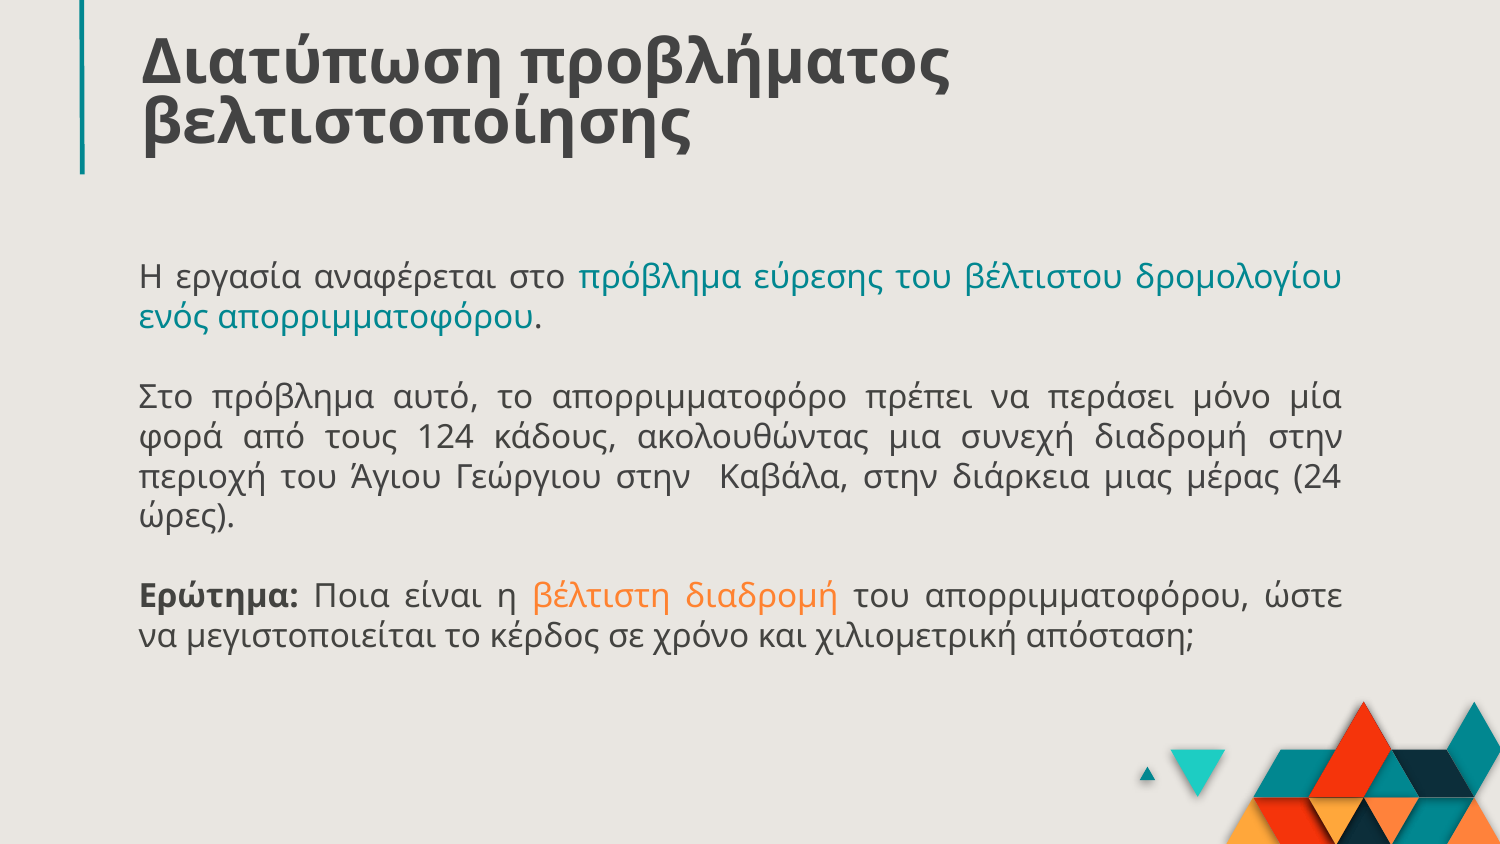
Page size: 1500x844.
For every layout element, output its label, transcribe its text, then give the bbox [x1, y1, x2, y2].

text_box Η εργασία αναφέρεται στο πρόβλημα εύρεσης του βέλτιστου δρομολογίου ενός απορριμματοφόρου. Στο πρόβλημα αυτό, το απορριμματοφόρο πρέπει να περάσει μόνο μία φορά από τους 124 κάδους, ακολουθώντας μια συνεχή διαδρομή στην περιοχή του Άγιου Γεώργιου στην Καβάλα, στην διάρκεια μιας μέρας (24 ώρες). Ερώτημα: Ποια είναι η βέλτιστη διαδρομή του απορριμματοφόρου, ώστε να μεγιστοποιείται το κέρδος σε χρόνο και χιλιομετρική απόσταση; [123, 240, 1358, 451]
title Διατύπωση προβλήματος βελτιστοποίησης [126, 76, 1324, 171]
text_box [928, 241, 1250, 336]
